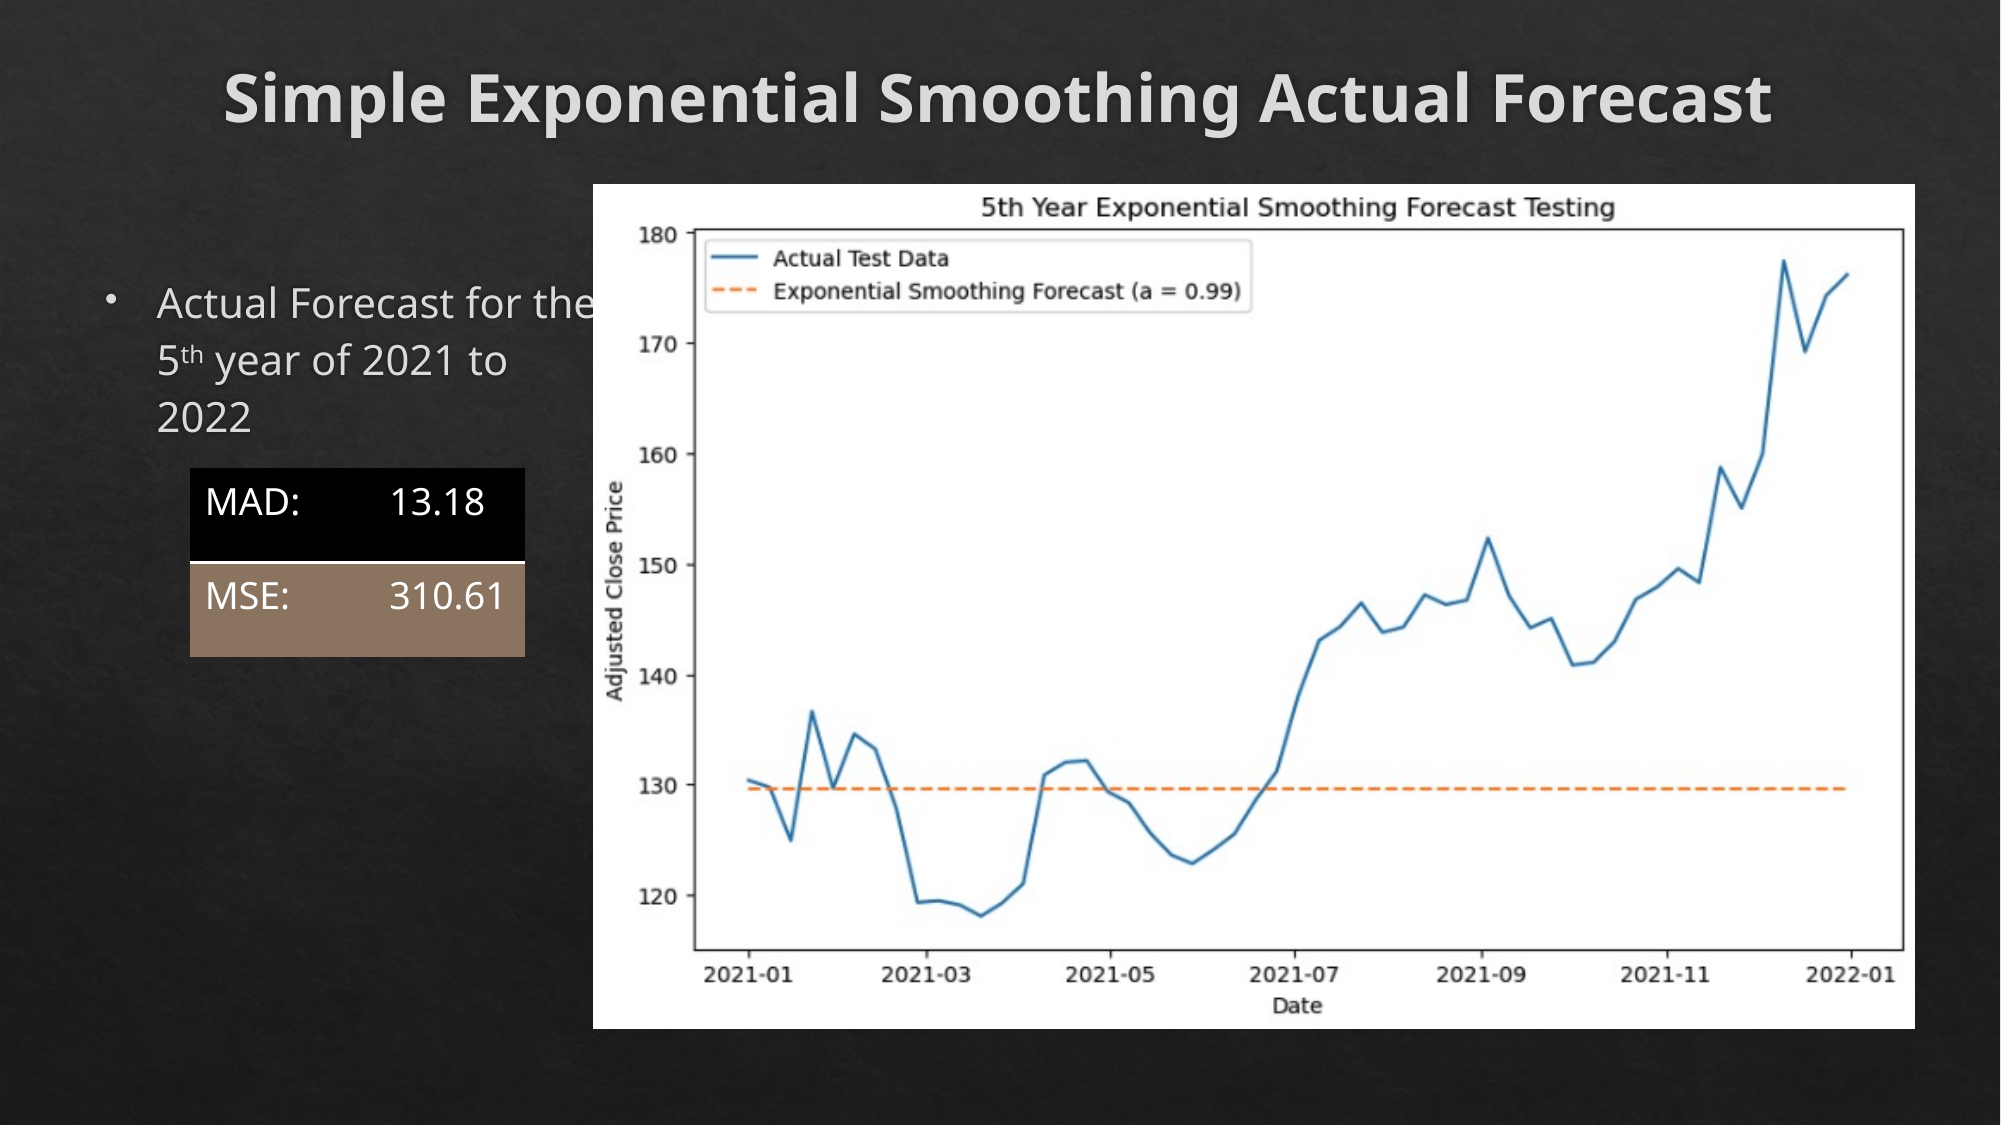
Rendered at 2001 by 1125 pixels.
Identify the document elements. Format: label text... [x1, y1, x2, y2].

table_header MAD: [190, 468, 374, 561]
title Simple Exponential Smoothing Actual Forecast [149, 17, 1849, 185]
list Actual Forecast for the 5th year of 2021 to 2022 [85, 266, 585, 456]
picture [593, 184, 1915, 1029]
table_cell MSE: [190, 564, 374, 657]
table_header 13.18 [374, 468, 525, 561]
table_cell 310.61 [374, 564, 525, 657]
